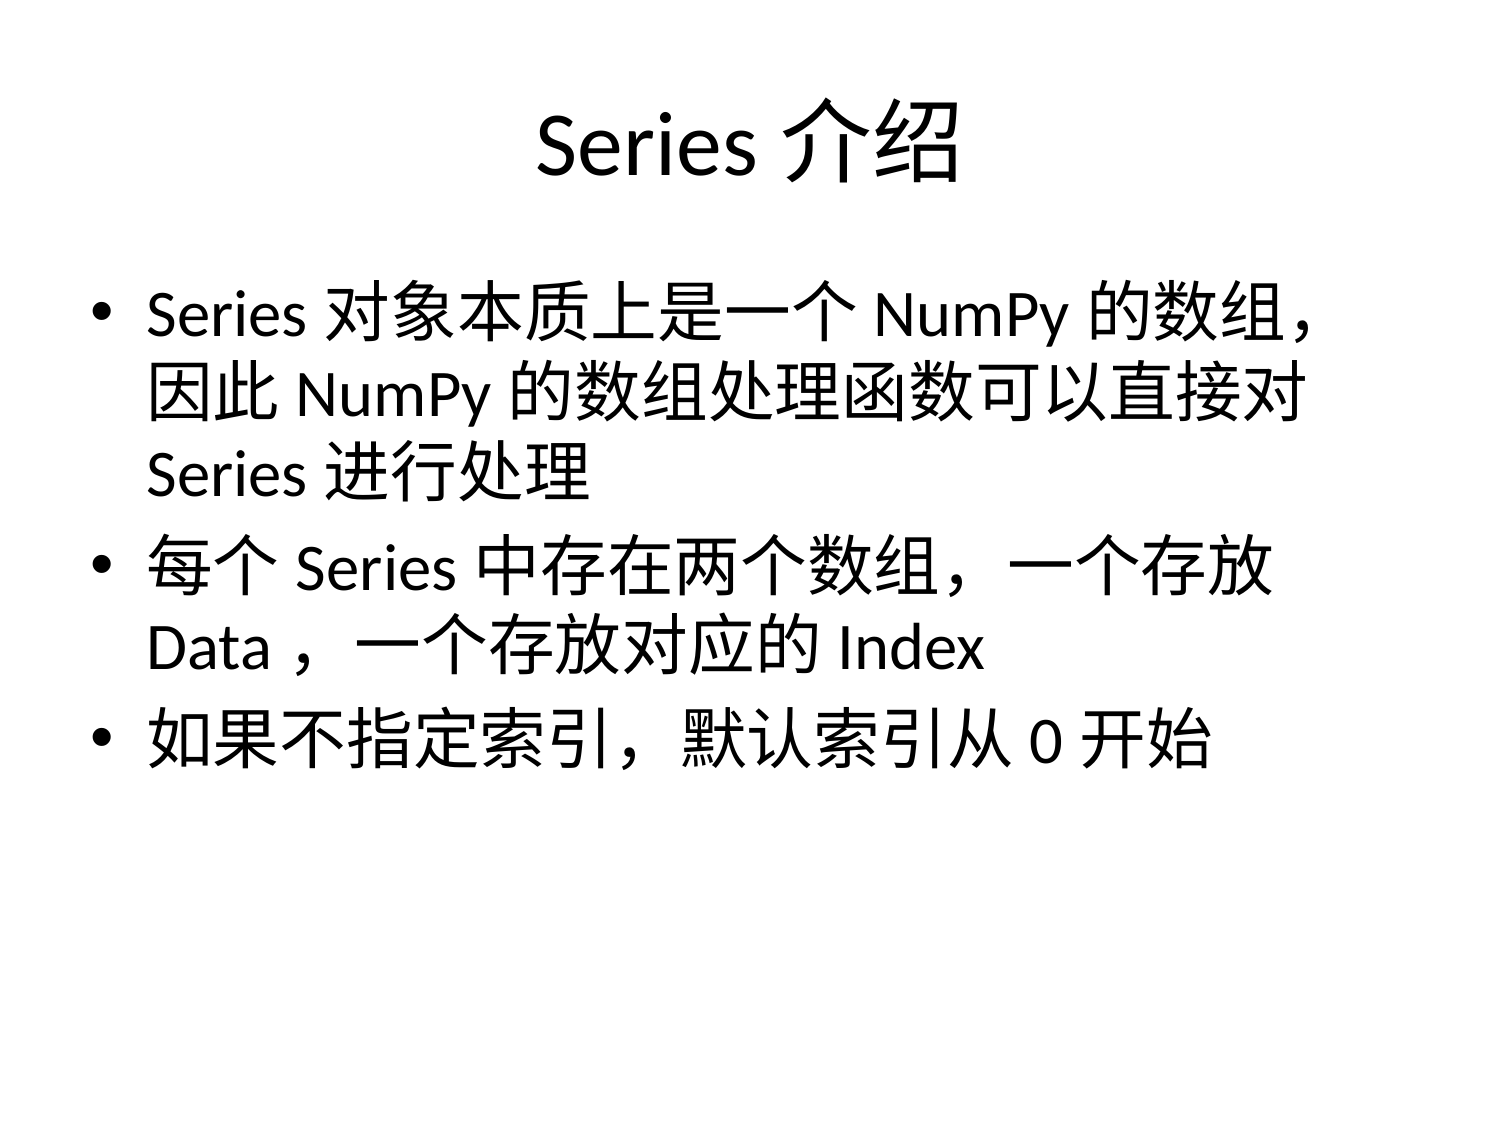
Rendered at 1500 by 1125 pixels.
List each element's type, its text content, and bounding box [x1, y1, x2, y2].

title Series介绍 [75, 45, 1425, 233]
list Series对象本质上是一个NumPy的数组，因此NumPy的数组处理函数可以直接对Series进行处理 每个Series中存在两个数组，一个存放Data，一个存放对应的Index 如果不指定索引，默认索引从0开始 [75, 262, 1425, 1005]
